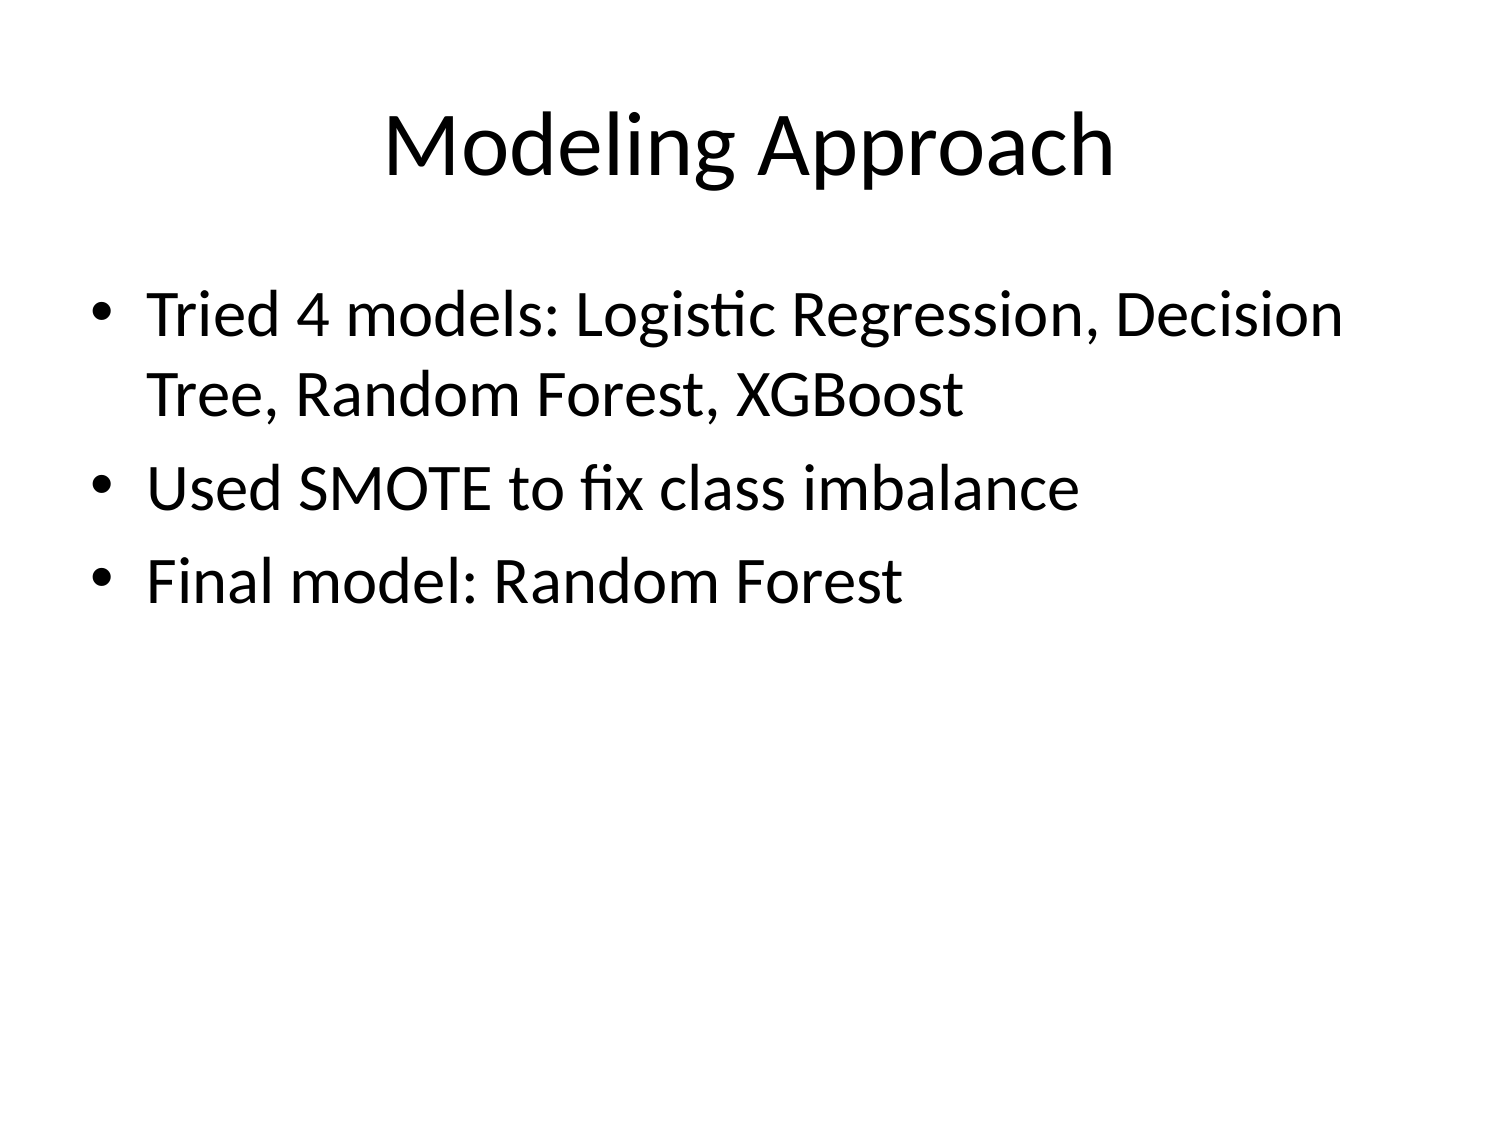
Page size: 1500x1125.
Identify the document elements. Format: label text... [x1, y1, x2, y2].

list Tried 4 models: Logistic Regression, Decision Tree, Random Forest, XGBoost Used SMOTE to fix class imbalance Final model: Random Forest [75, 262, 1425, 1005]
title Modeling Approach [75, 45, 1425, 233]
